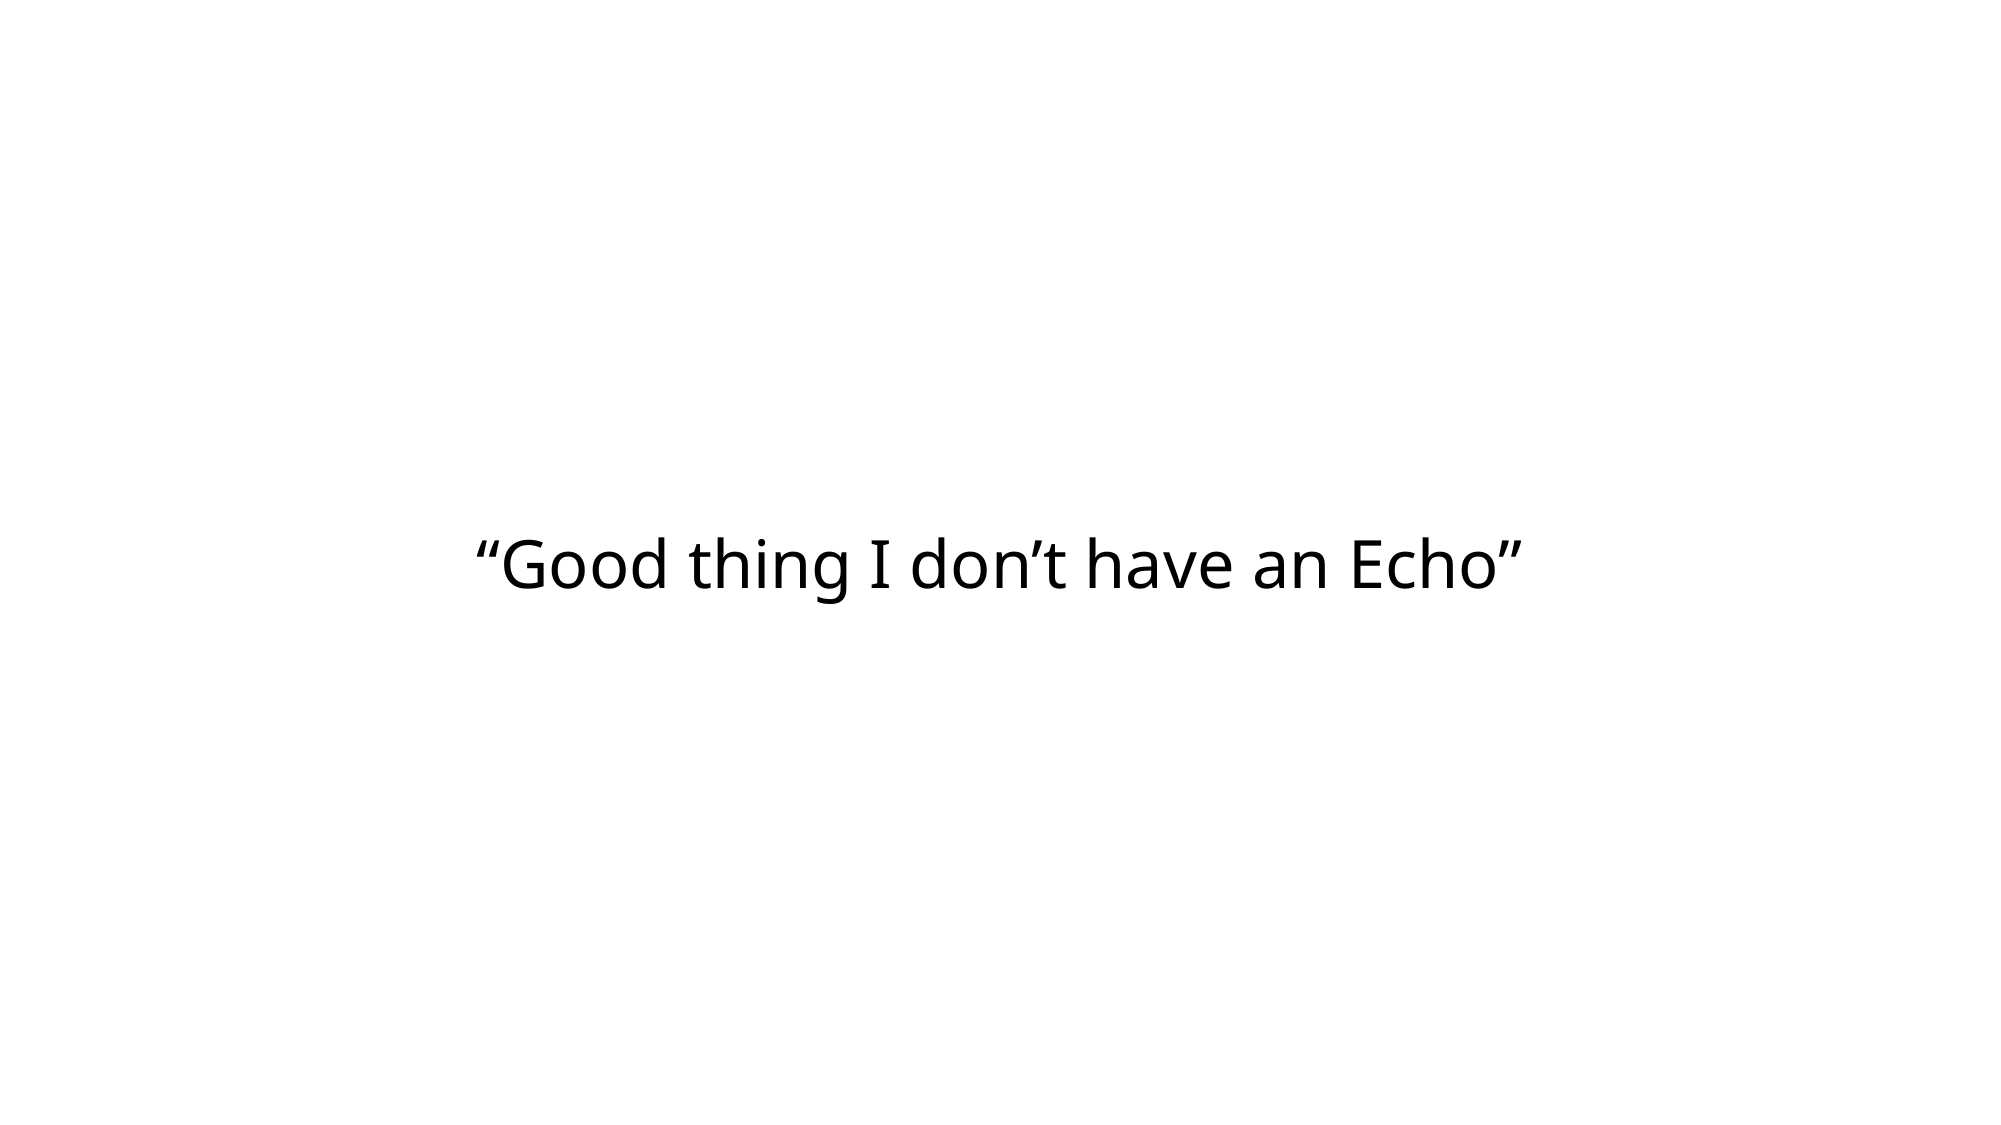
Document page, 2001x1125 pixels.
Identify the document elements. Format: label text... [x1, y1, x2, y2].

list “Good thing I don’t have an Echo” [99, 100, 1900, 1025]
